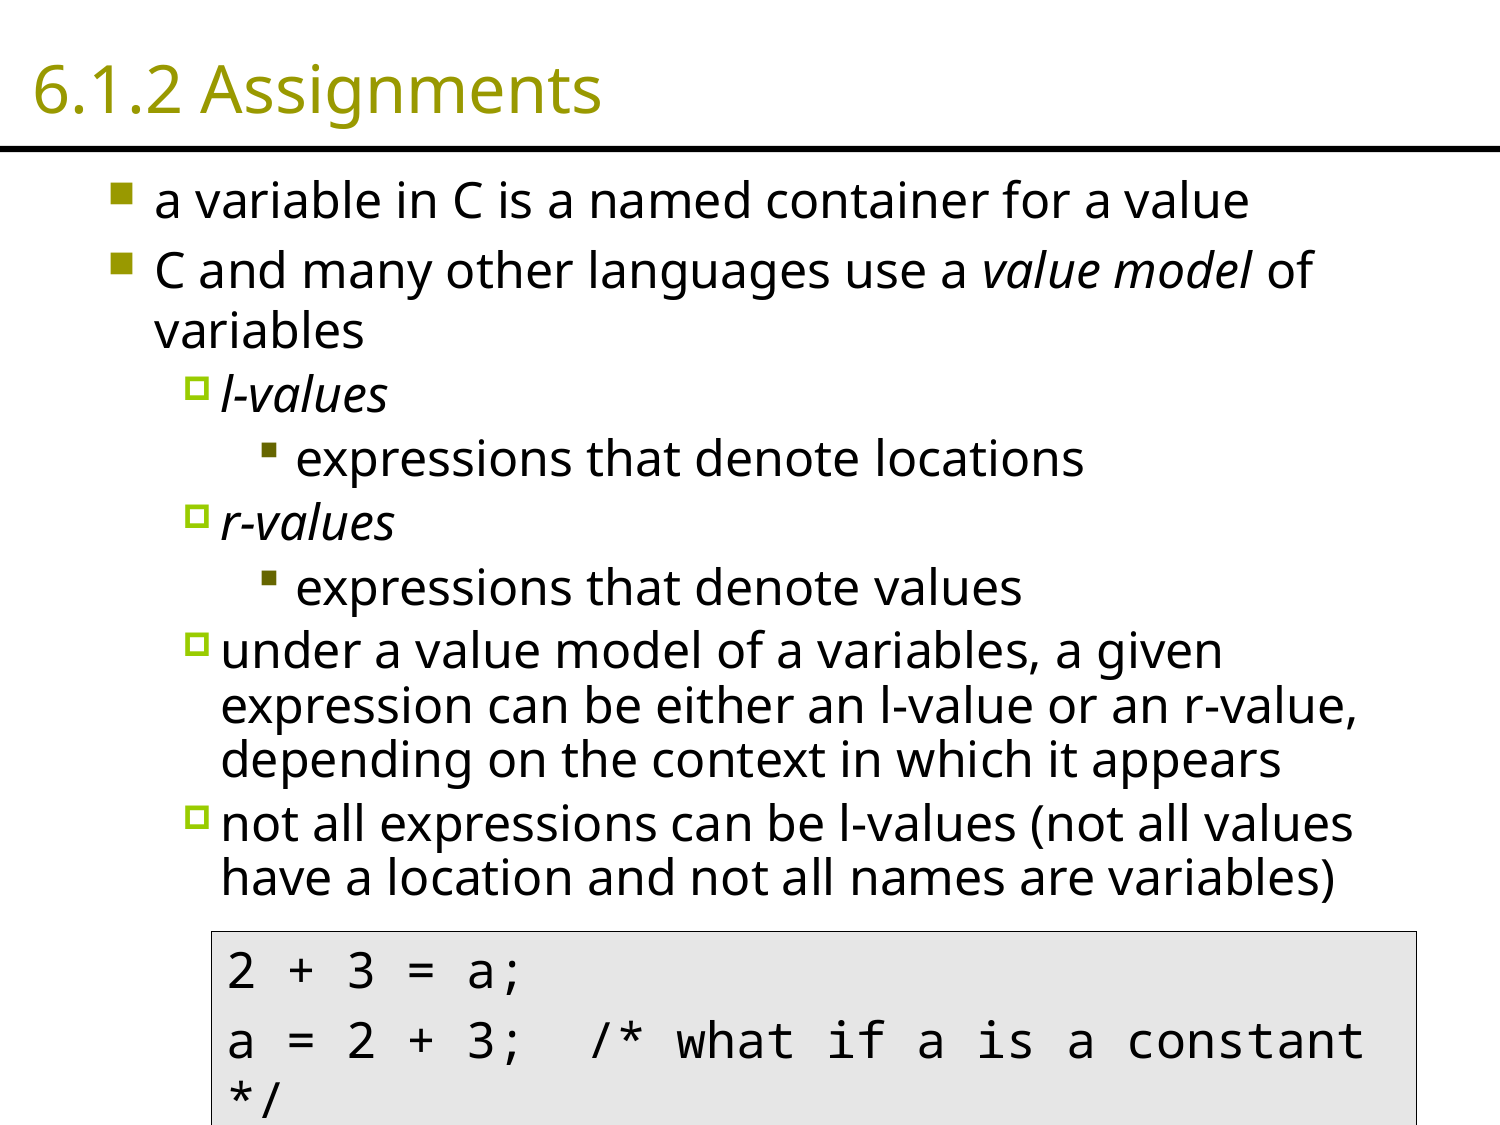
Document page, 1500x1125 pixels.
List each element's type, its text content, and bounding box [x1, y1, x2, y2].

title 6.1.2 Assignments [17, 7, 1483, 135]
list a variable in C is a named container for a value C and many other languages use a value model of variables l-values expressions that denote locations r-values expressions that denote values under a value model of a variables, a given expression can be either an l-value or an r-value, depending on the context in which it appears not all expressions can be l-values (not all values have a location and not all names are variables) [17, 160, 1483, 1006]
text_box 2 + 3 = a; a = 2 + 3; /* what if a is a constant */ [211, 931, 1417, 1125]
